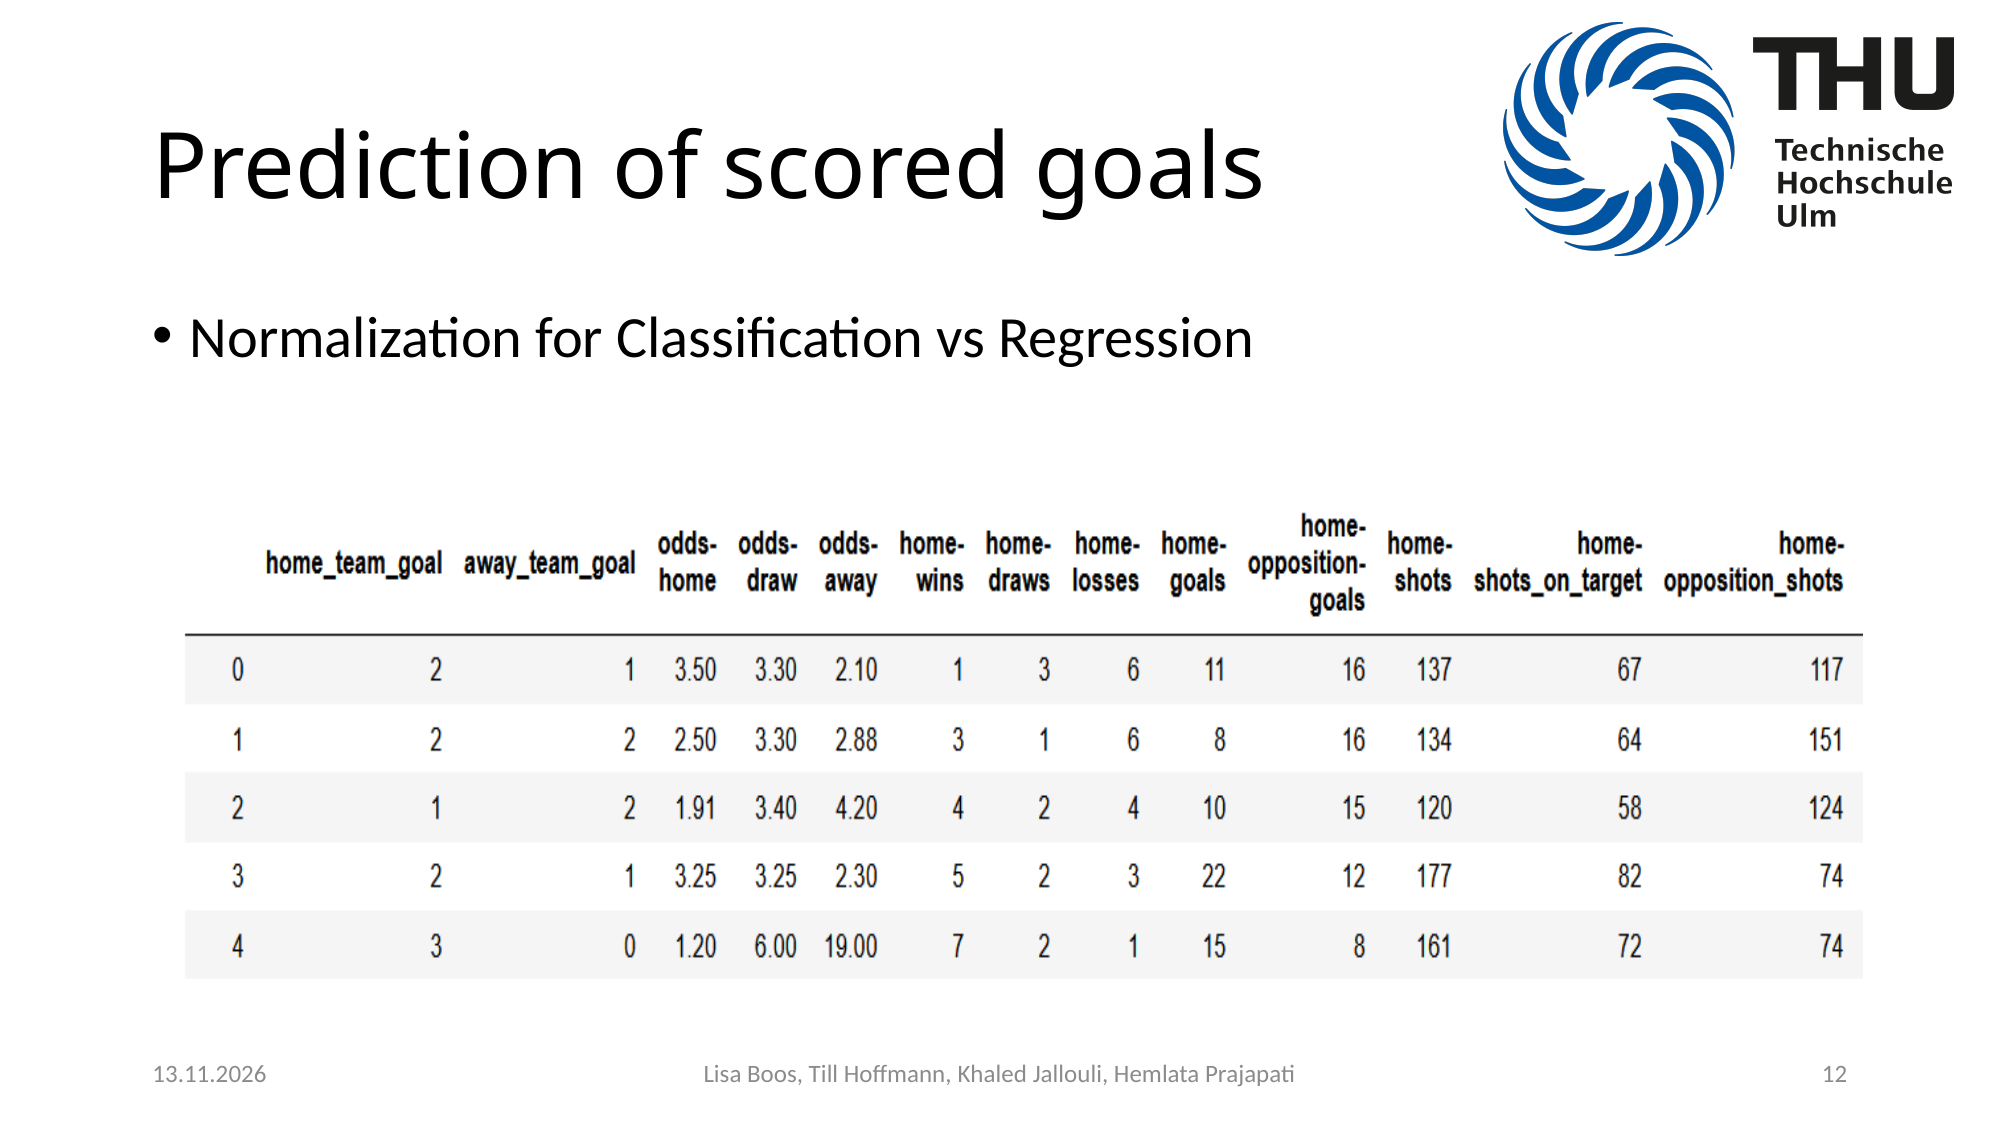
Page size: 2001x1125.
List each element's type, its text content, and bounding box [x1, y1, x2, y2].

picture [1503, 22, 1954, 256]
slide_number 12 [1412, 1042, 1863, 1103]
list Normalization for Classification vs Regression [137, 299, 1863, 1014]
picture [172, 496, 1863, 985]
footer Lisa Boos, Till Hoffmann, Khaled Jallouli, Hemlata Prajapati [662, 1042, 1338, 1103]
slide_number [137, 1042, 588, 1103]
title Prediction of scored goals [137, 59, 1863, 278]
